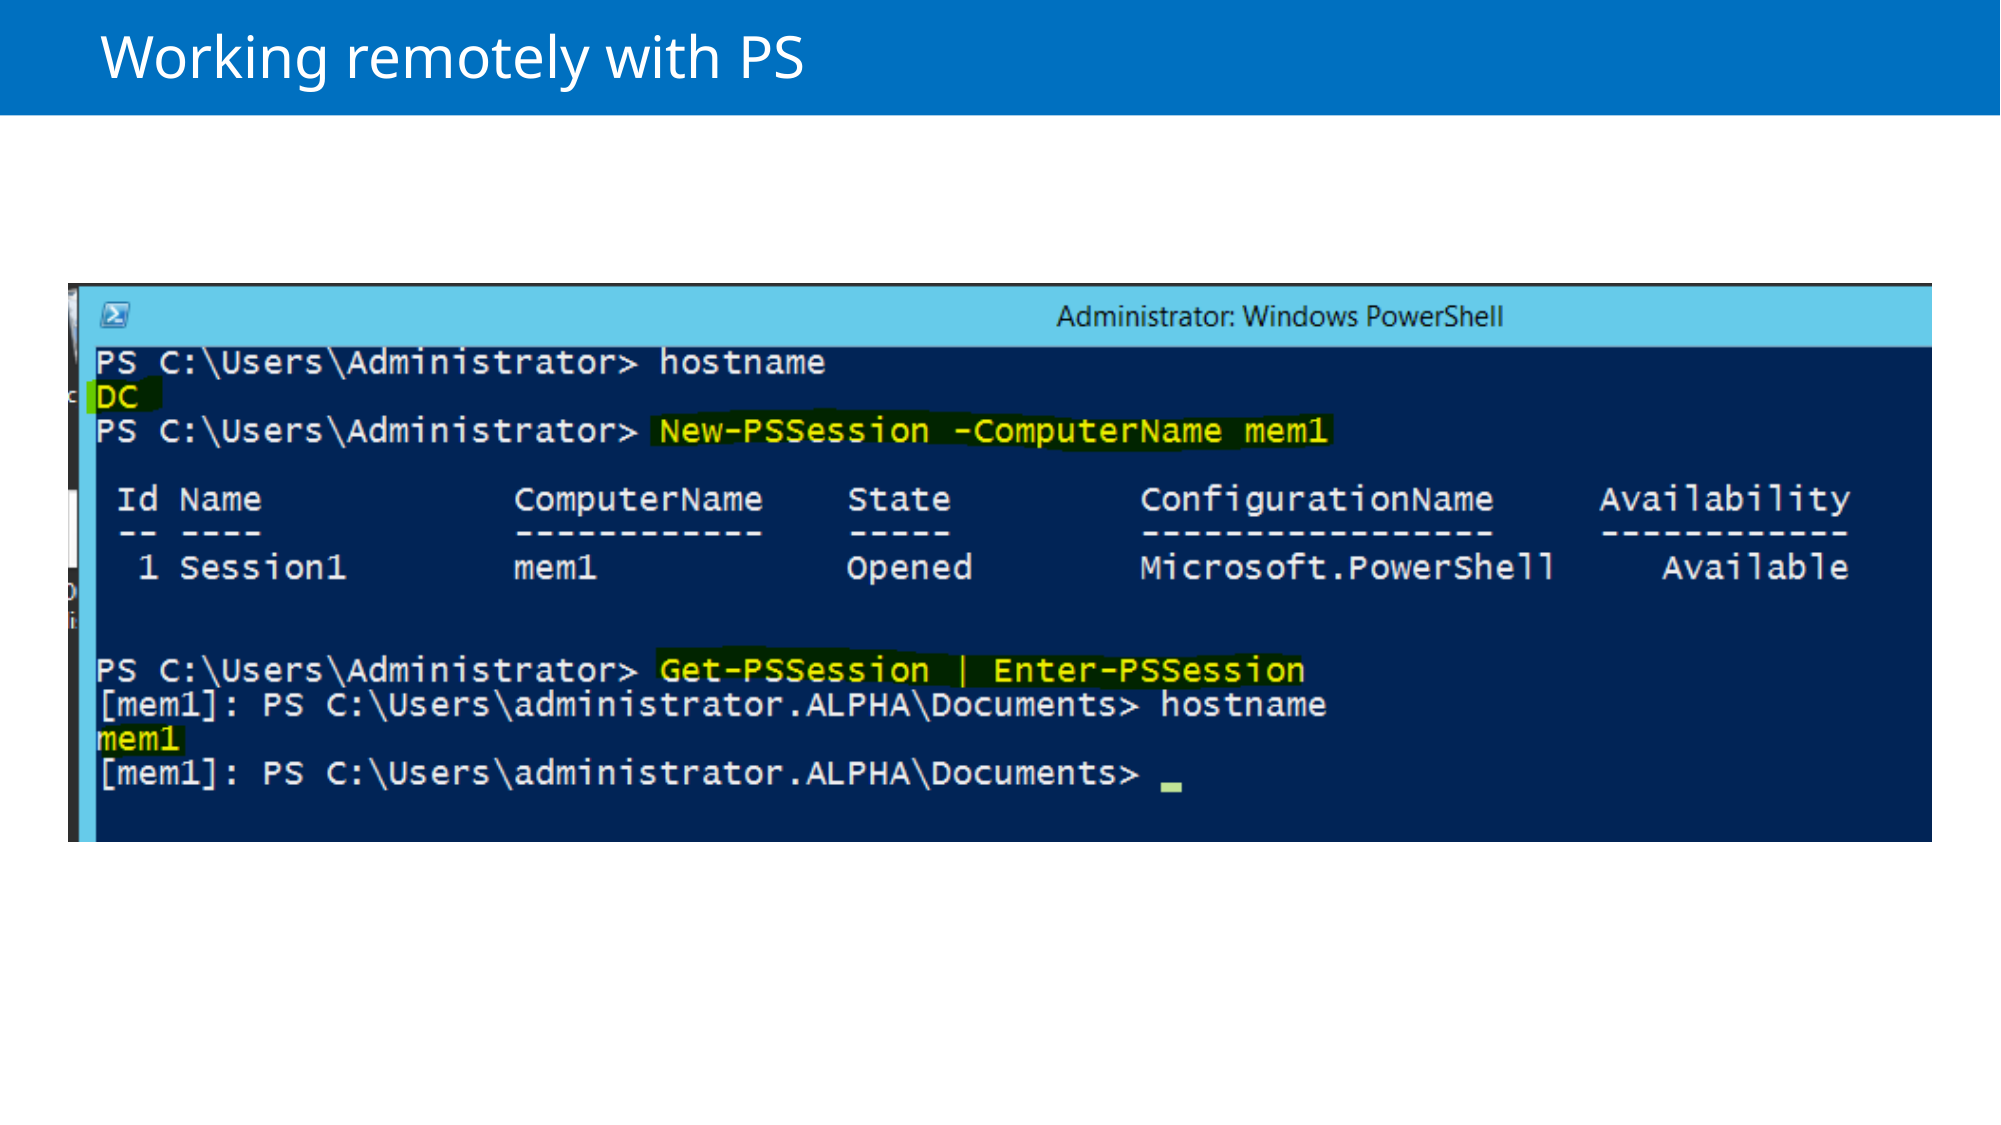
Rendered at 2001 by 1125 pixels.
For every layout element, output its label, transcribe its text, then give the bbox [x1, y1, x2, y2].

picture [68, 283, 1932, 842]
title Working remotely with PS [100, 0, 1802, 122]
